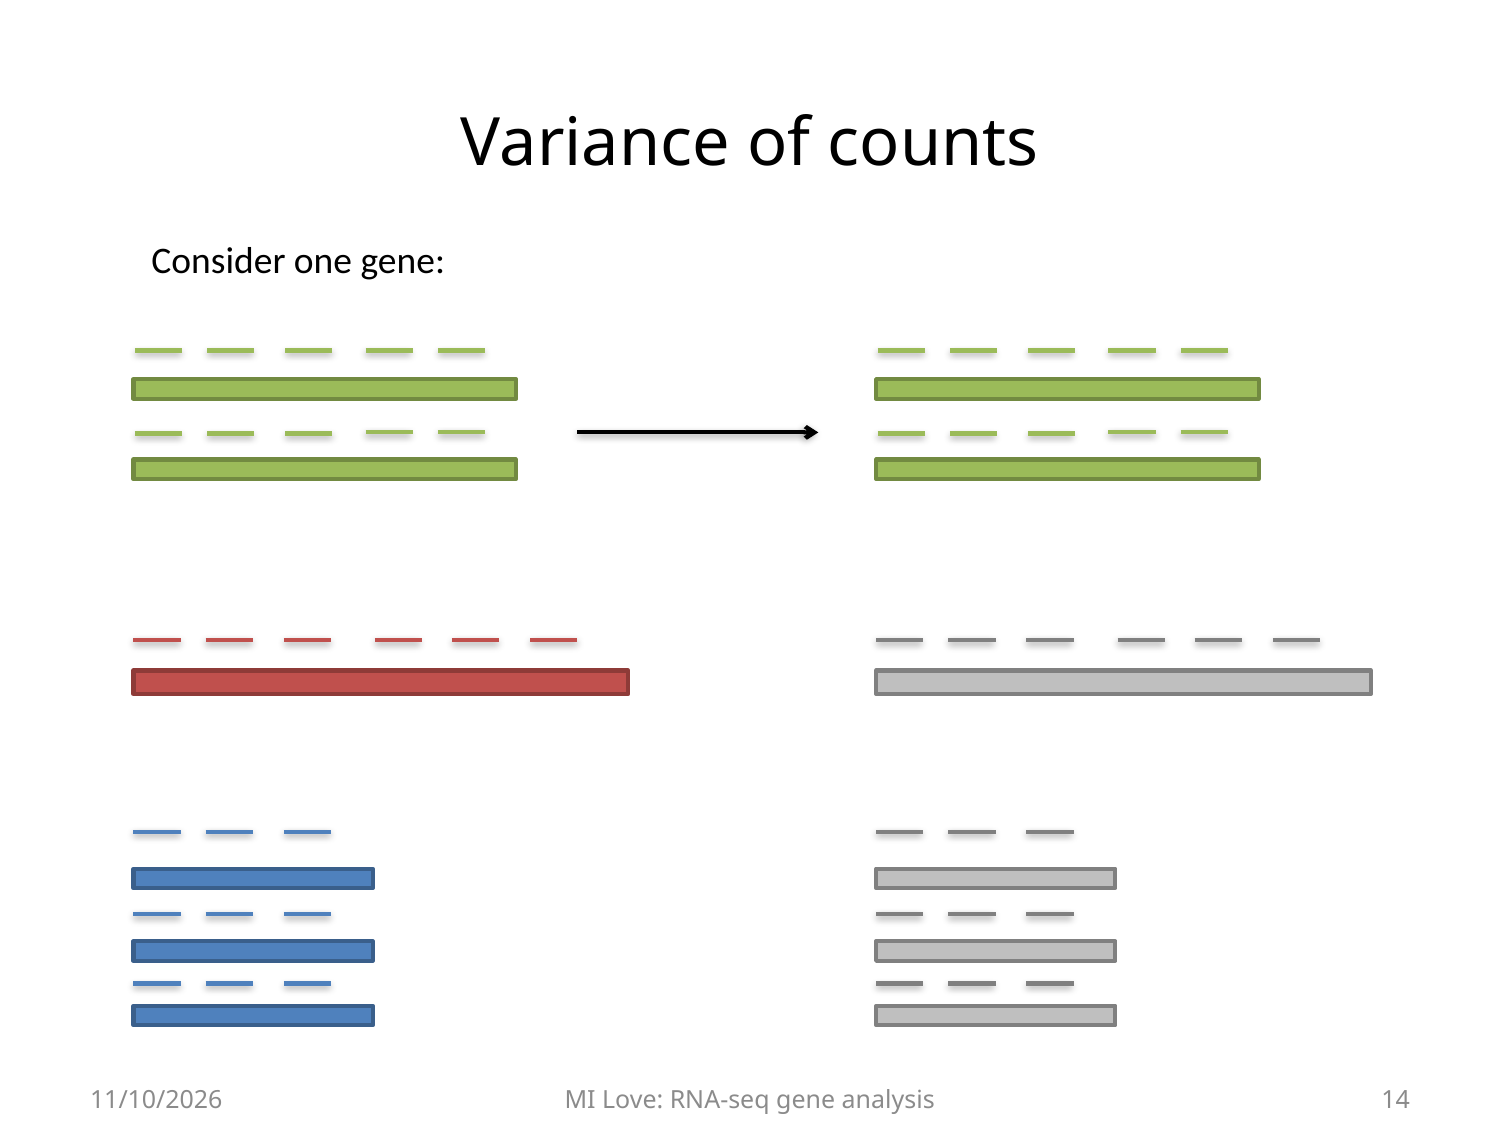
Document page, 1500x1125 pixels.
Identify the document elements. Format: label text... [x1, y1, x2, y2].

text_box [875, 350, 1372, 1026]
footer MI Love: RNA-seq gene analysis [512, 1070, 988, 1125]
title Variance of counts [75, 45, 1425, 233]
text_box Consider one gene: [136, 229, 461, 289]
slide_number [75, 1070, 425, 1125]
text_box [583, 668, 630, 696]
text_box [133, 350, 578, 984]
slide_number 14 [1074, 1070, 1425, 1125]
text_box [131, 1004, 375, 1027]
